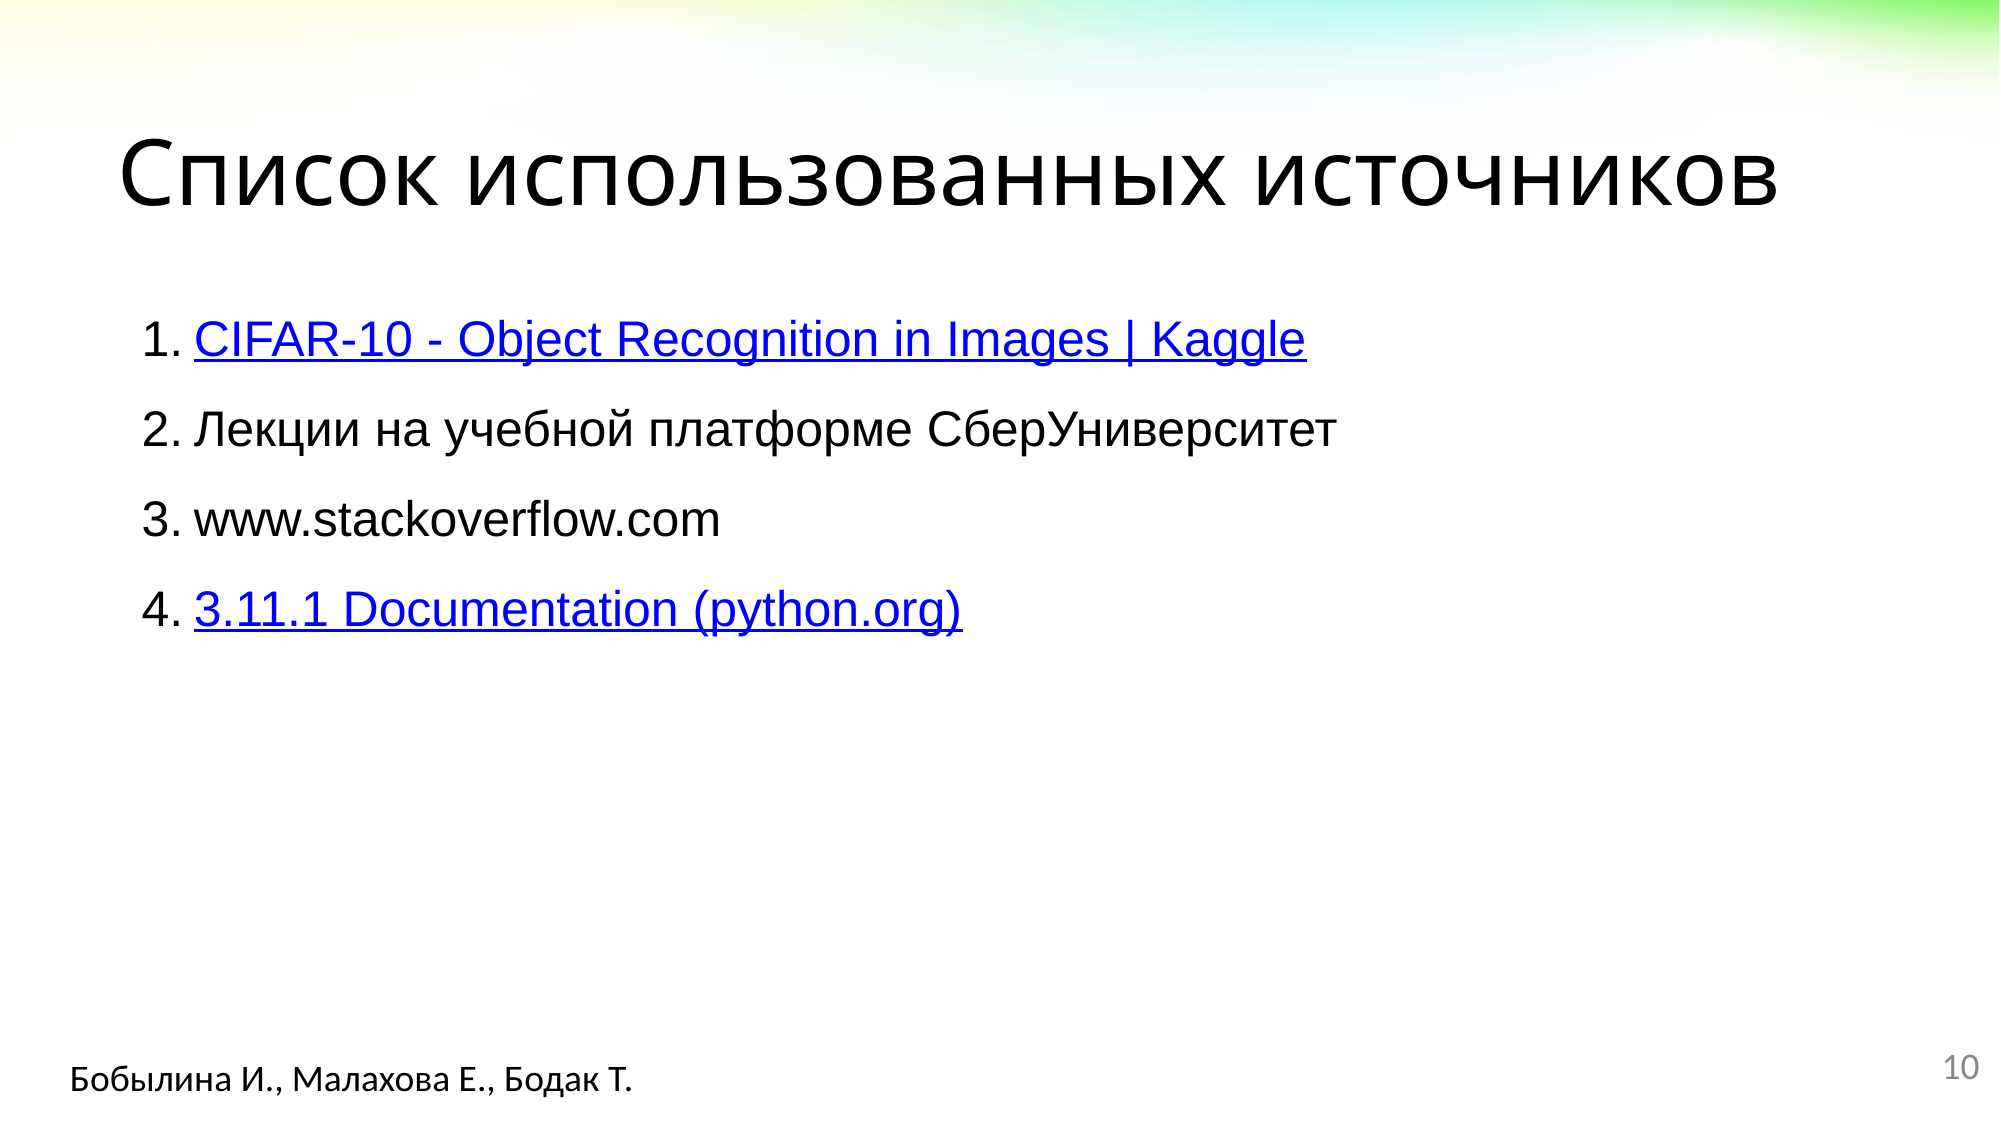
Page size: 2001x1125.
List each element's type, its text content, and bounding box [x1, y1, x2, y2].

text_box [123, 298, 1899, 996]
text_box CIFAR-10 - Object Recognition in Images | Kaggle Лекции на учебной платформе СберУниверситет www.stackoverflow.com 3.11.1 Documentation (python.org) [137, 276, 1913, 674]
text_box [0, 0, 2000, 192]
title Список использованных источников [102, 59, 1863, 278]
text_box Бобылина И., Малахова Е., Бодак Т. [55, 1046, 1166, 1107]
slide_number 10 [1519, 1042, 1980, 1125]
